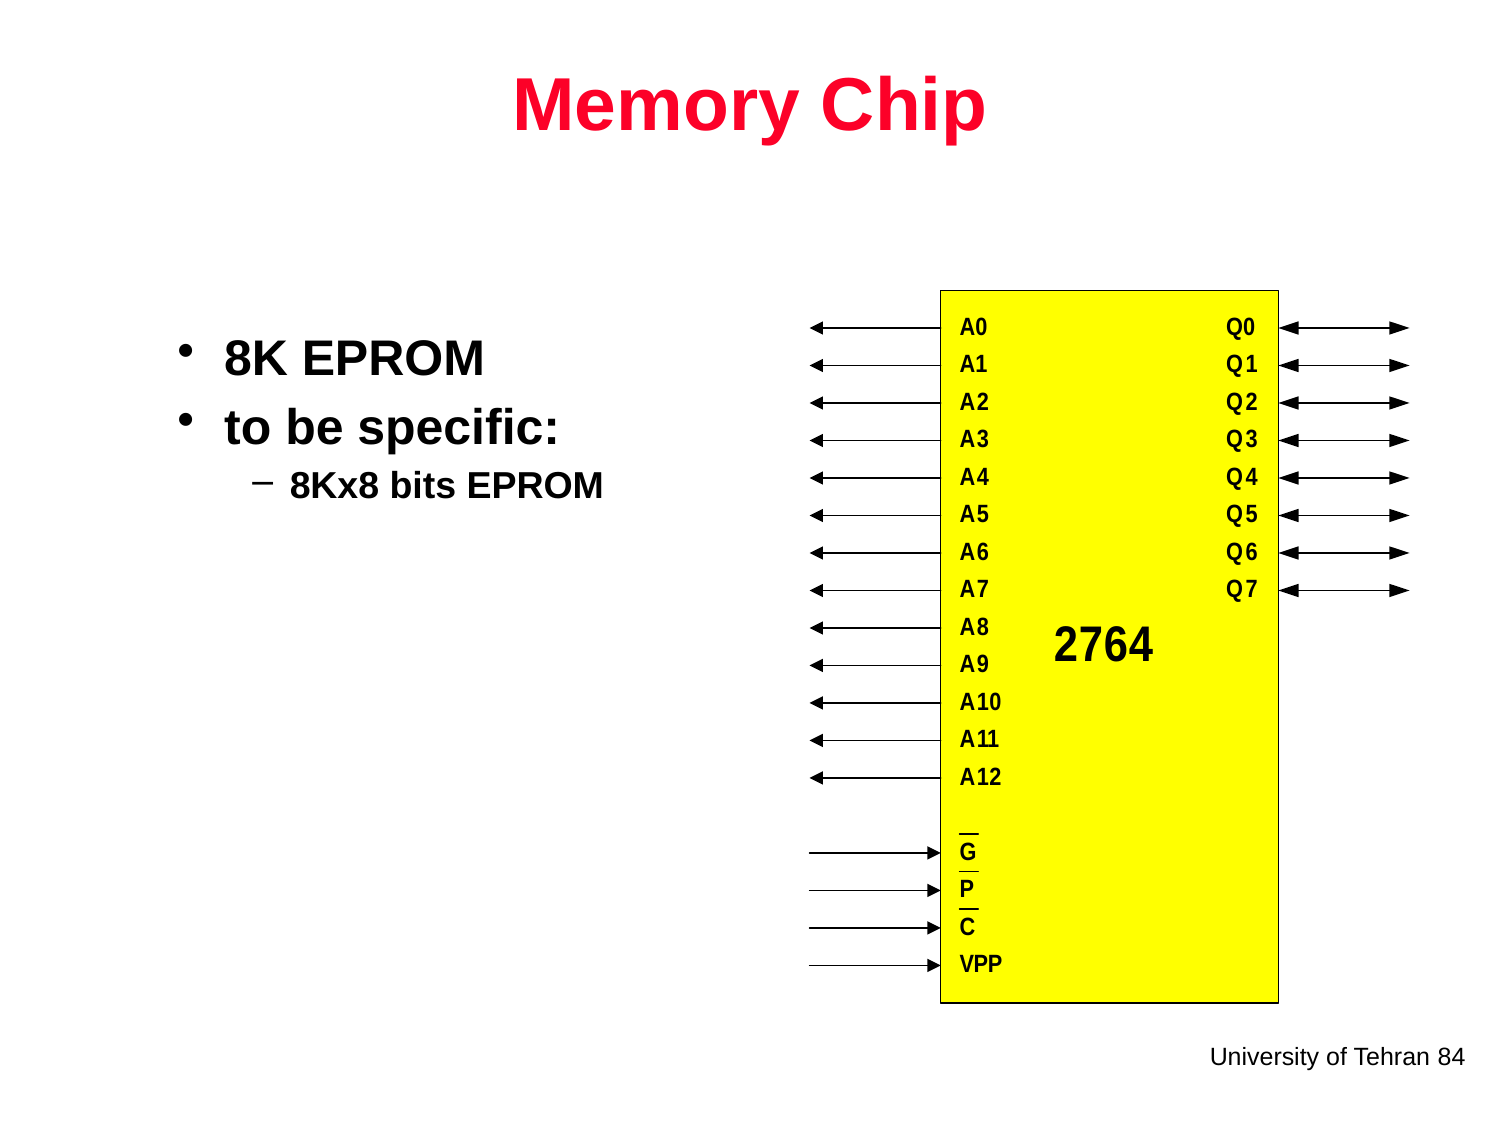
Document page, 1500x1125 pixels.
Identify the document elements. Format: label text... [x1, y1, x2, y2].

title Memory Chip [162, 12, 1338, 200]
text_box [799, 287, 1420, 1007]
list 8K EPROM to be specific: 8Kx8 bits EPROM [162, 324, 739, 1000]
